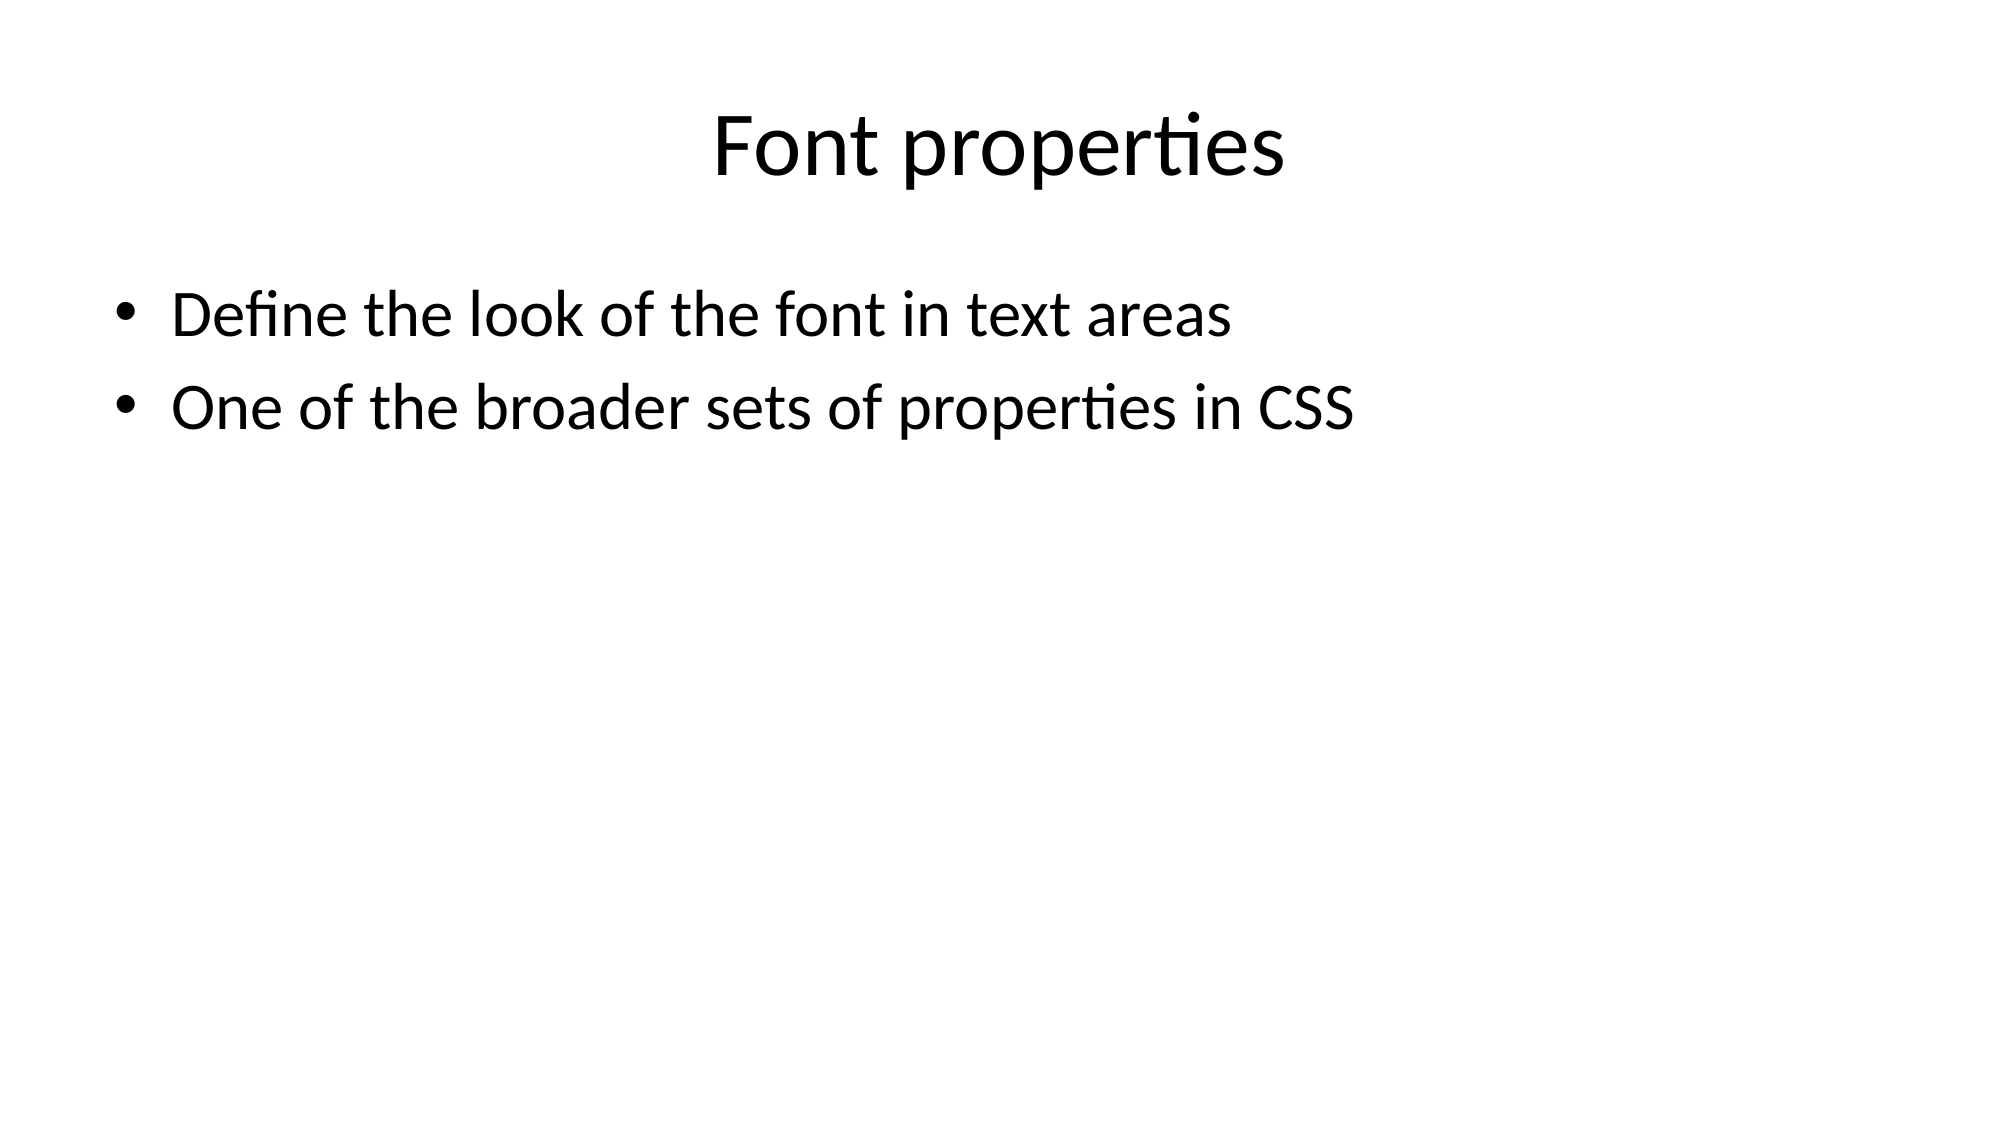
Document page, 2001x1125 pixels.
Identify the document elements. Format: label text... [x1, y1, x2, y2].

title Font properties [99, 45, 1900, 233]
list Define the look of the font in text areas One of the broader sets of properties in CSS [99, 262, 1900, 1005]
